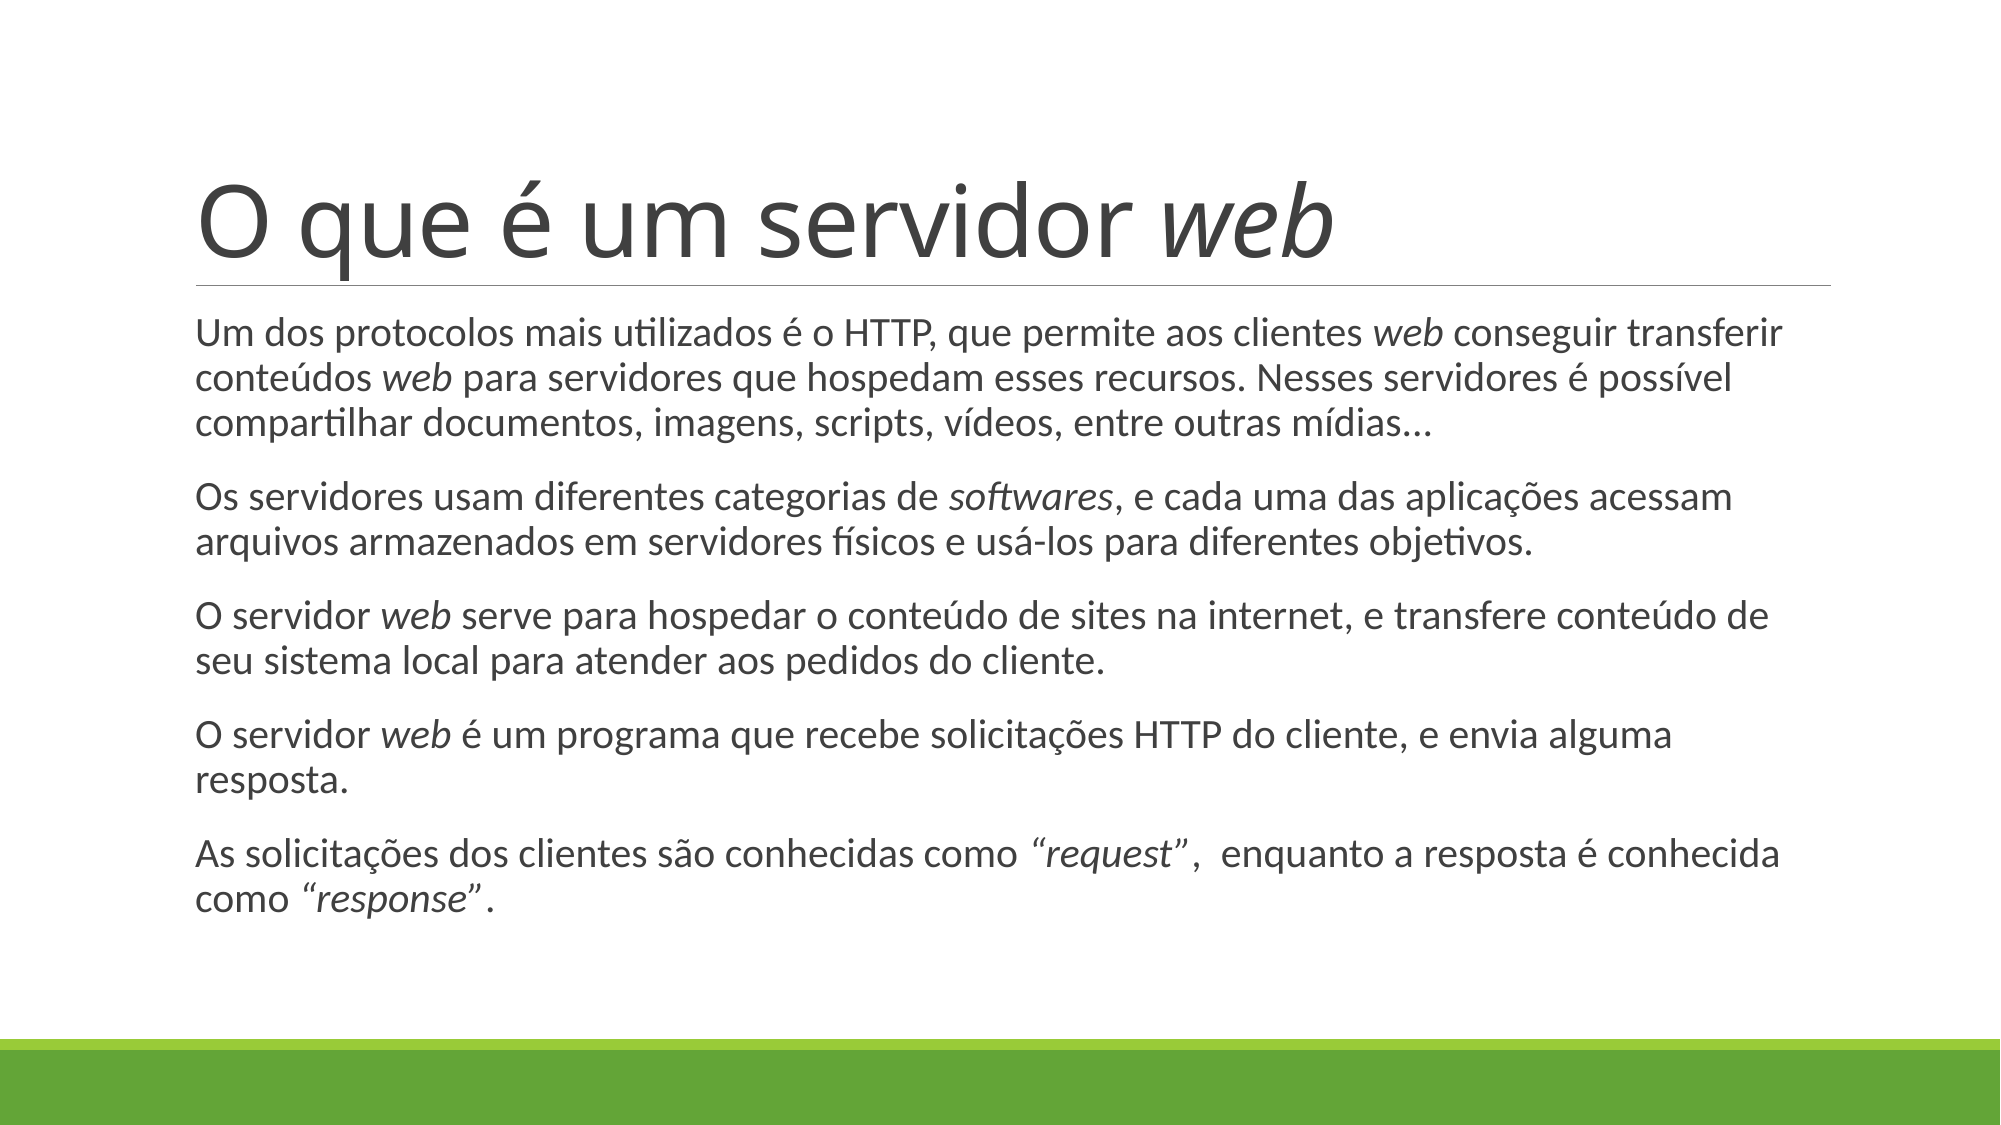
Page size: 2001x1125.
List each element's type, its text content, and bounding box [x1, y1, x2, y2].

title O que é um servidor web [180, 47, 1830, 285]
list Um dos protocolos mais utilizados é o HTTP, que permite aos clientes web conseguir transferir conteúdos web para servidores que hospedam esses recursos. Nesses servidores é possível compartilhar documentos, imagens, scripts, vídeos, entre outras mídias... Os servidores usam diferentes categorias de softwares, e cada uma das aplicações acessam arquivos armazenados em servidores físicos e usá-los para diferentes objetivos. O servidor web serve para hospedar o conteúdo de sites na internet, e transfere conteúdo de seu sistema local para atender aos pedidos do cliente. O servidor web é um programa que recebe solicitações HTTP do cliente, e envia alguma resposta. As solicitações dos clientes são conhecidas como “request”, enquanto a resposta é conhecida como “response”. [180, 302, 1830, 963]
